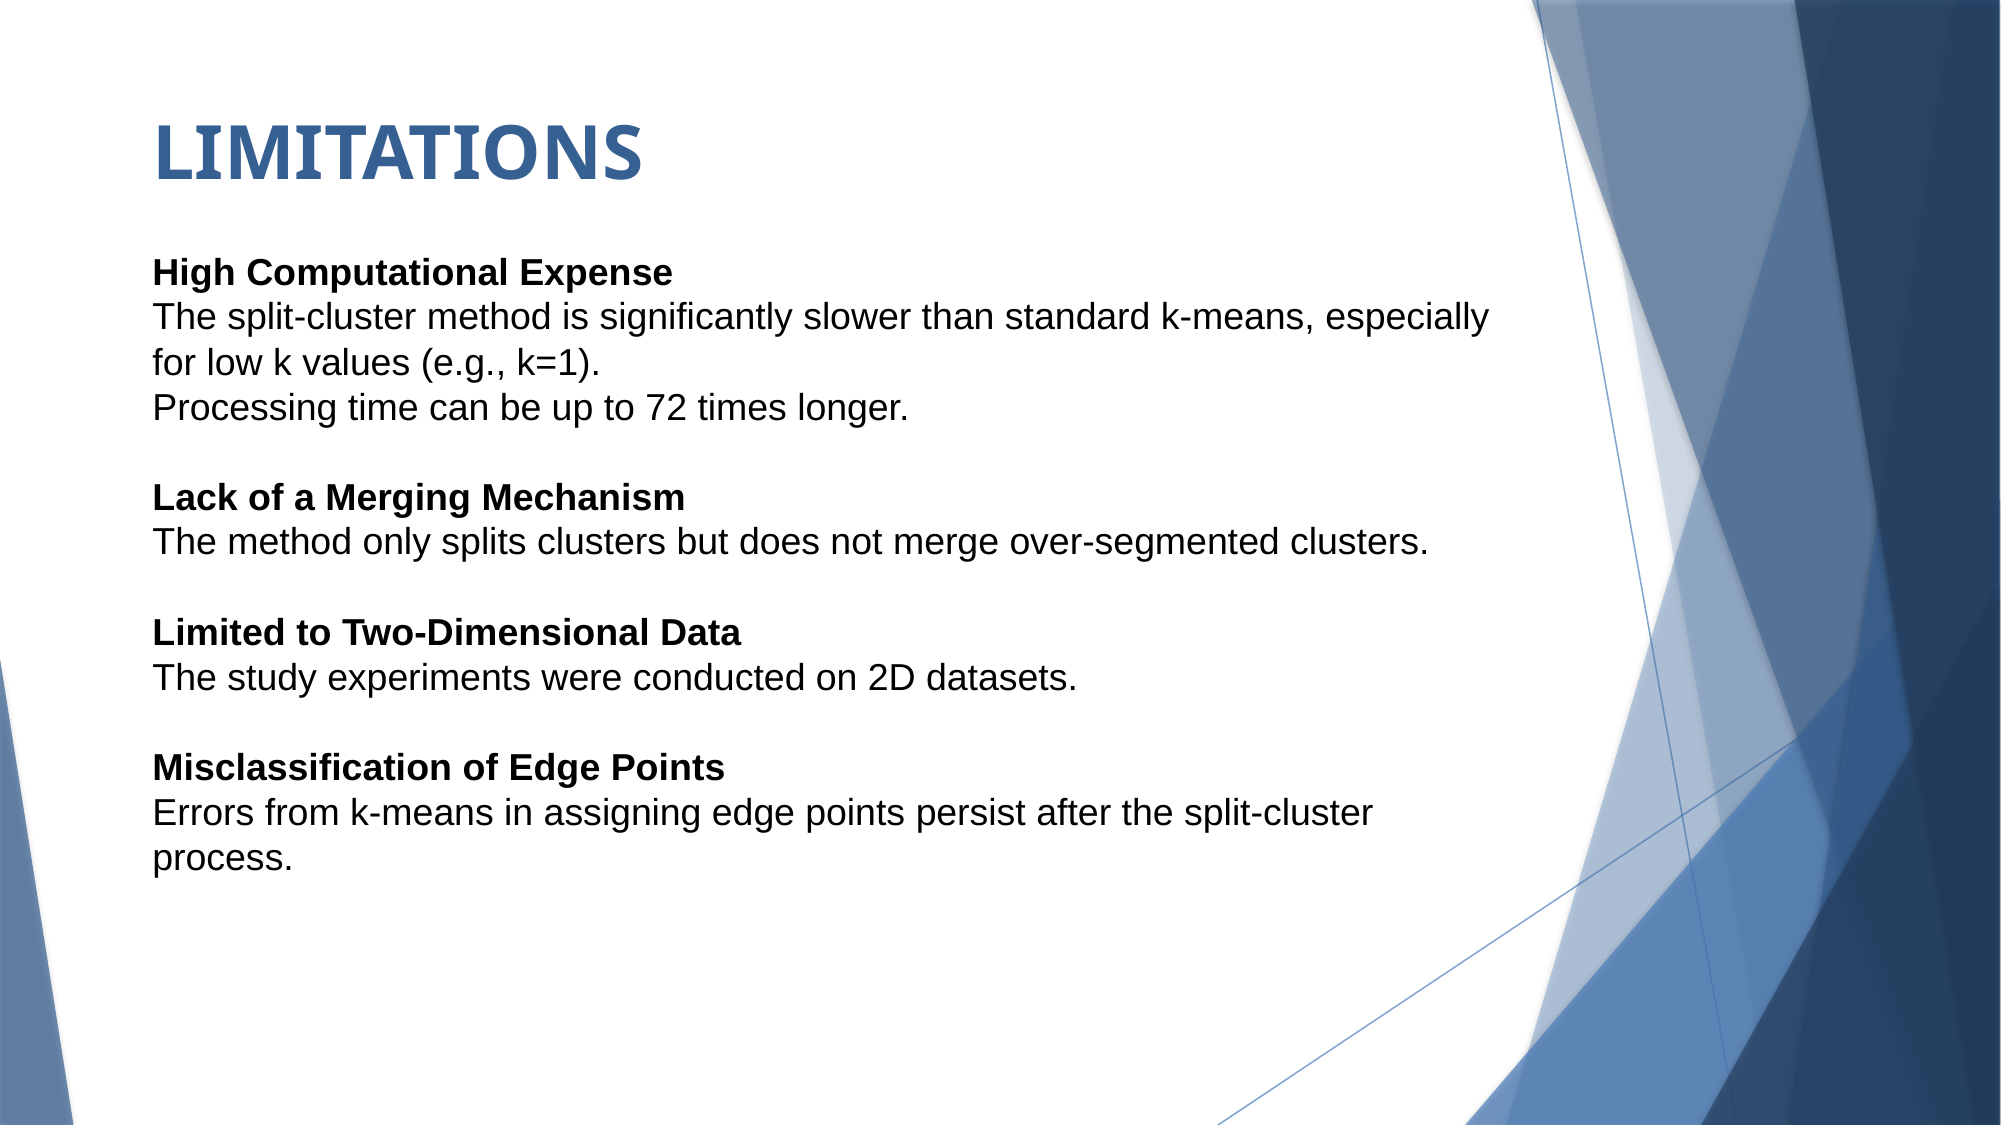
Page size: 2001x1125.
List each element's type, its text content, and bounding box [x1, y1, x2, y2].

title Limitations [137, 97, 1548, 315]
list High Computational Expense The split-cluster method is significantly slower than standard k-means, especially for low k values (e.g., k=1). Processing time can be up to 72 times longer. Lack of a Merging Mechanism The method only splits clusters but does not merge over-segmented clusters. Limited to Two-Dimensional Data The study experiments were conducted on 2D datasets. Misclassification of Edge Points Errors from k-means in assigning edge points persist after the split-cluster process. [137, 236, 1511, 889]
